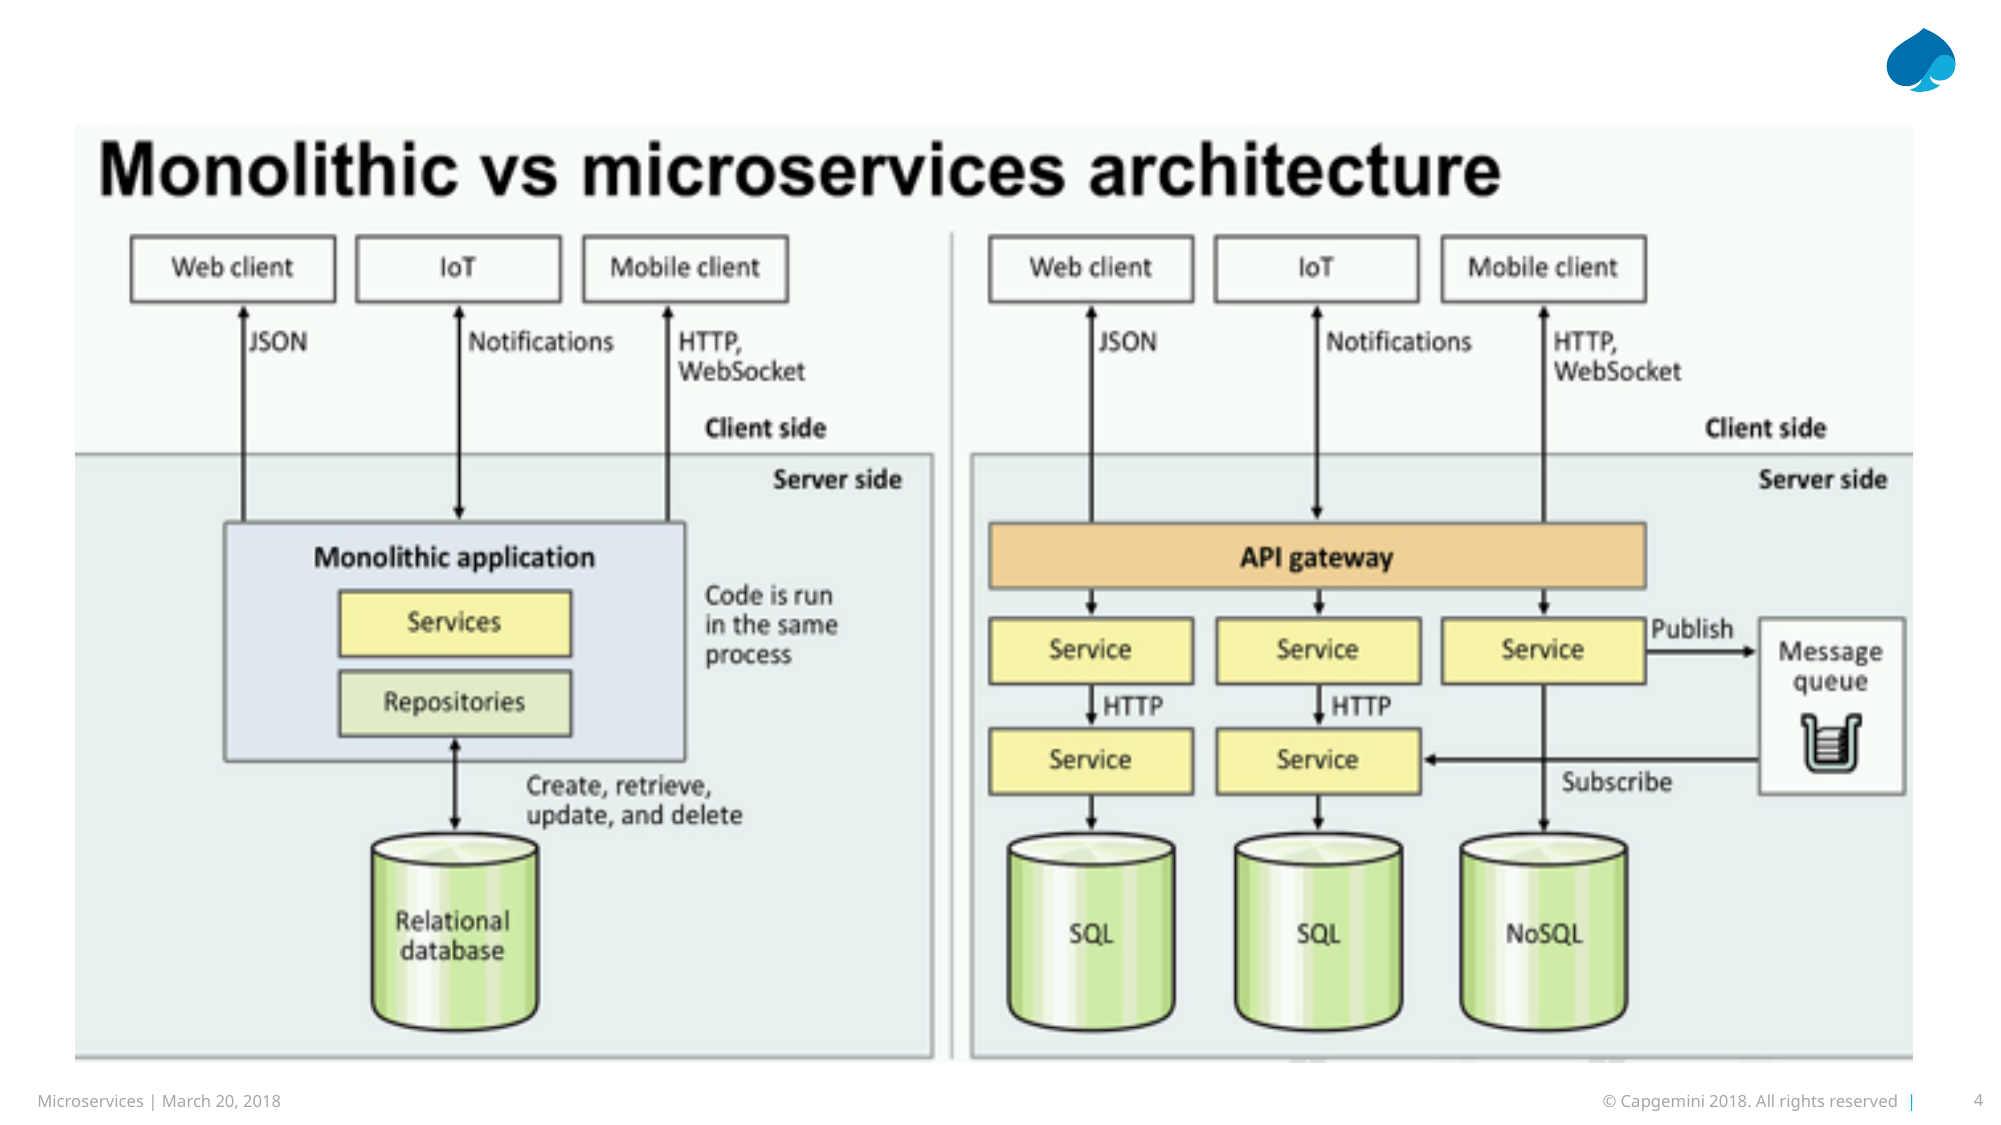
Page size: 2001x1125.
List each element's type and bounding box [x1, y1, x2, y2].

picture [74, 124, 1913, 1063]
